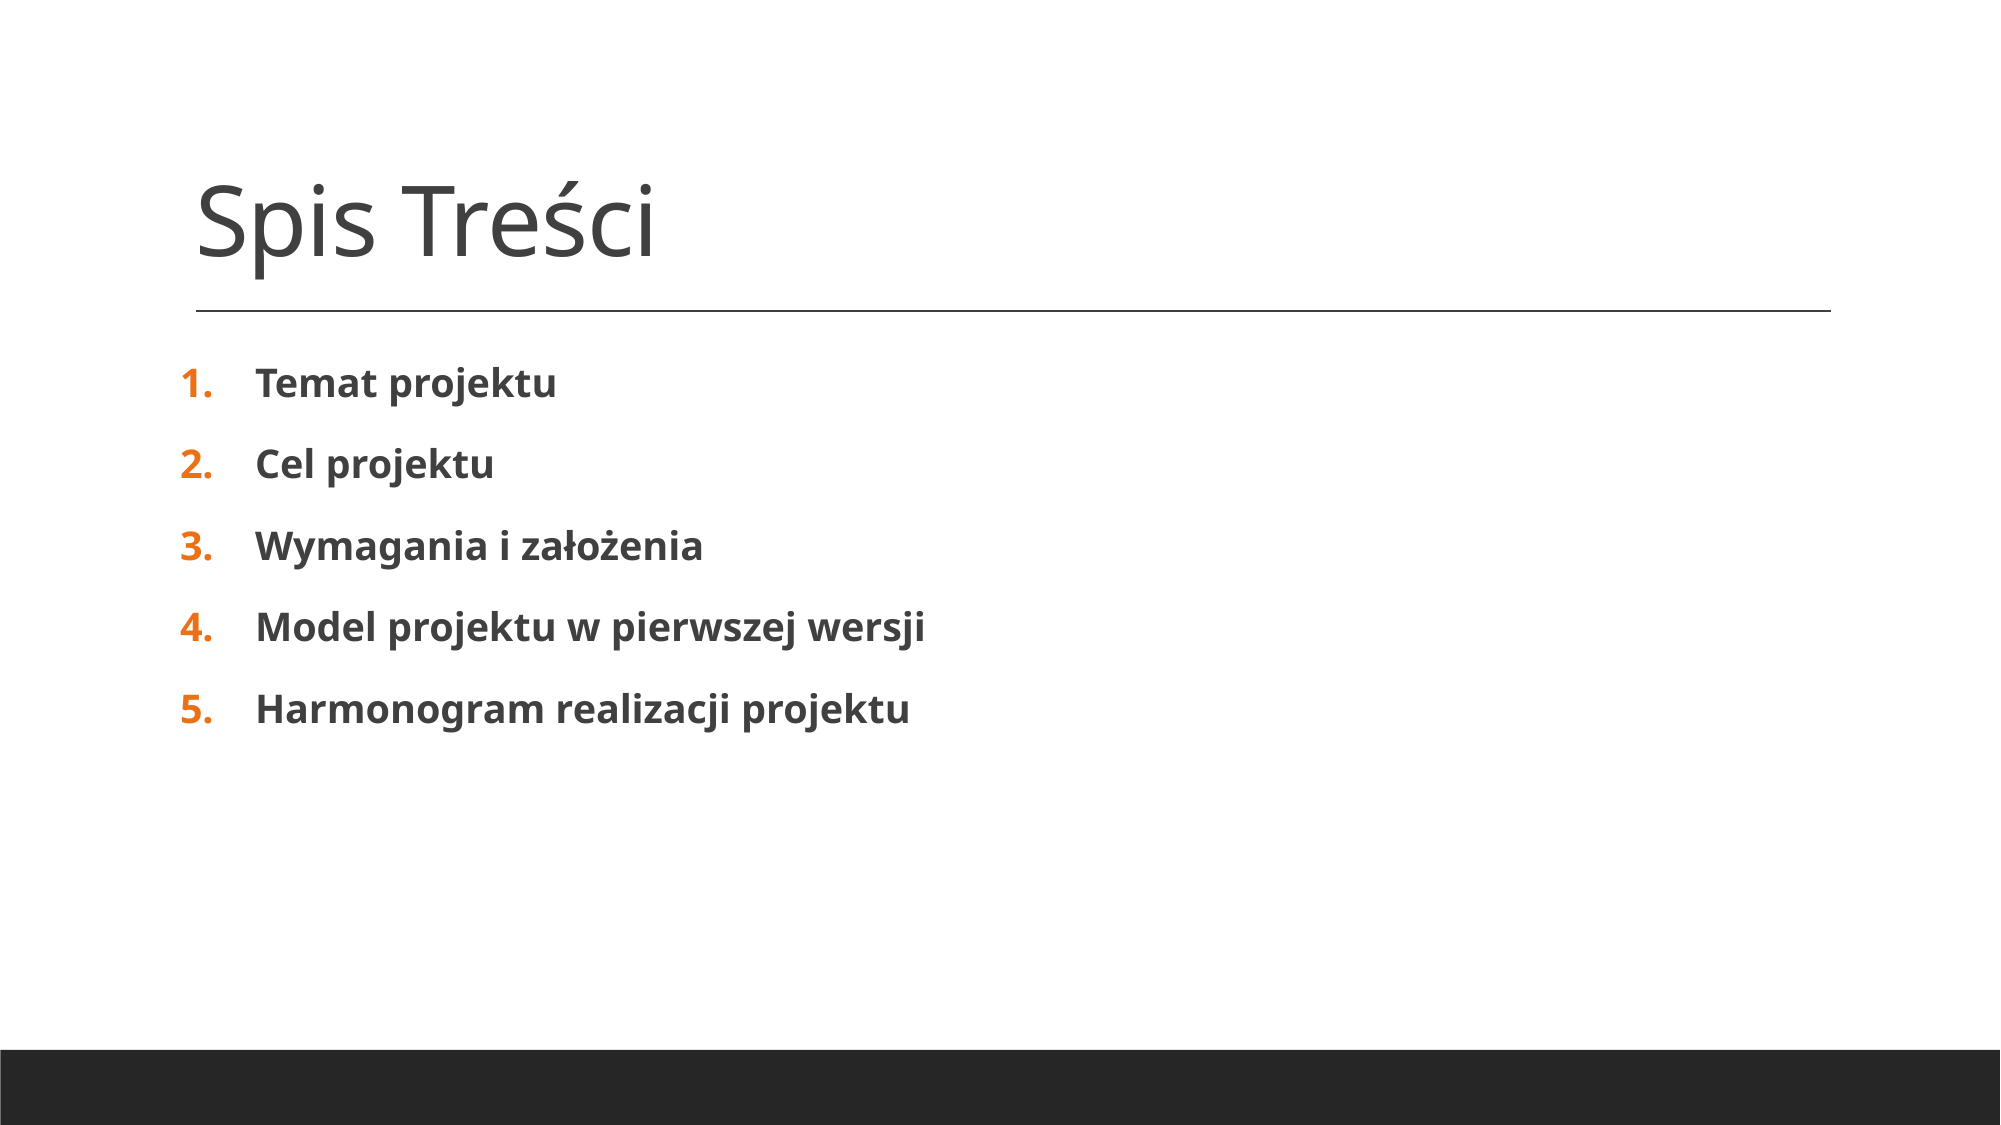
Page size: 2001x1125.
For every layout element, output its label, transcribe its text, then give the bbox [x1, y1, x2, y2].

list Temat projektu Cel projektu Wymagania i założenia Model projektu w pierwszej wersji Harmonogram realizacji projektu [180, 345, 1830, 963]
title Spis Treści [180, 47, 1830, 285]
